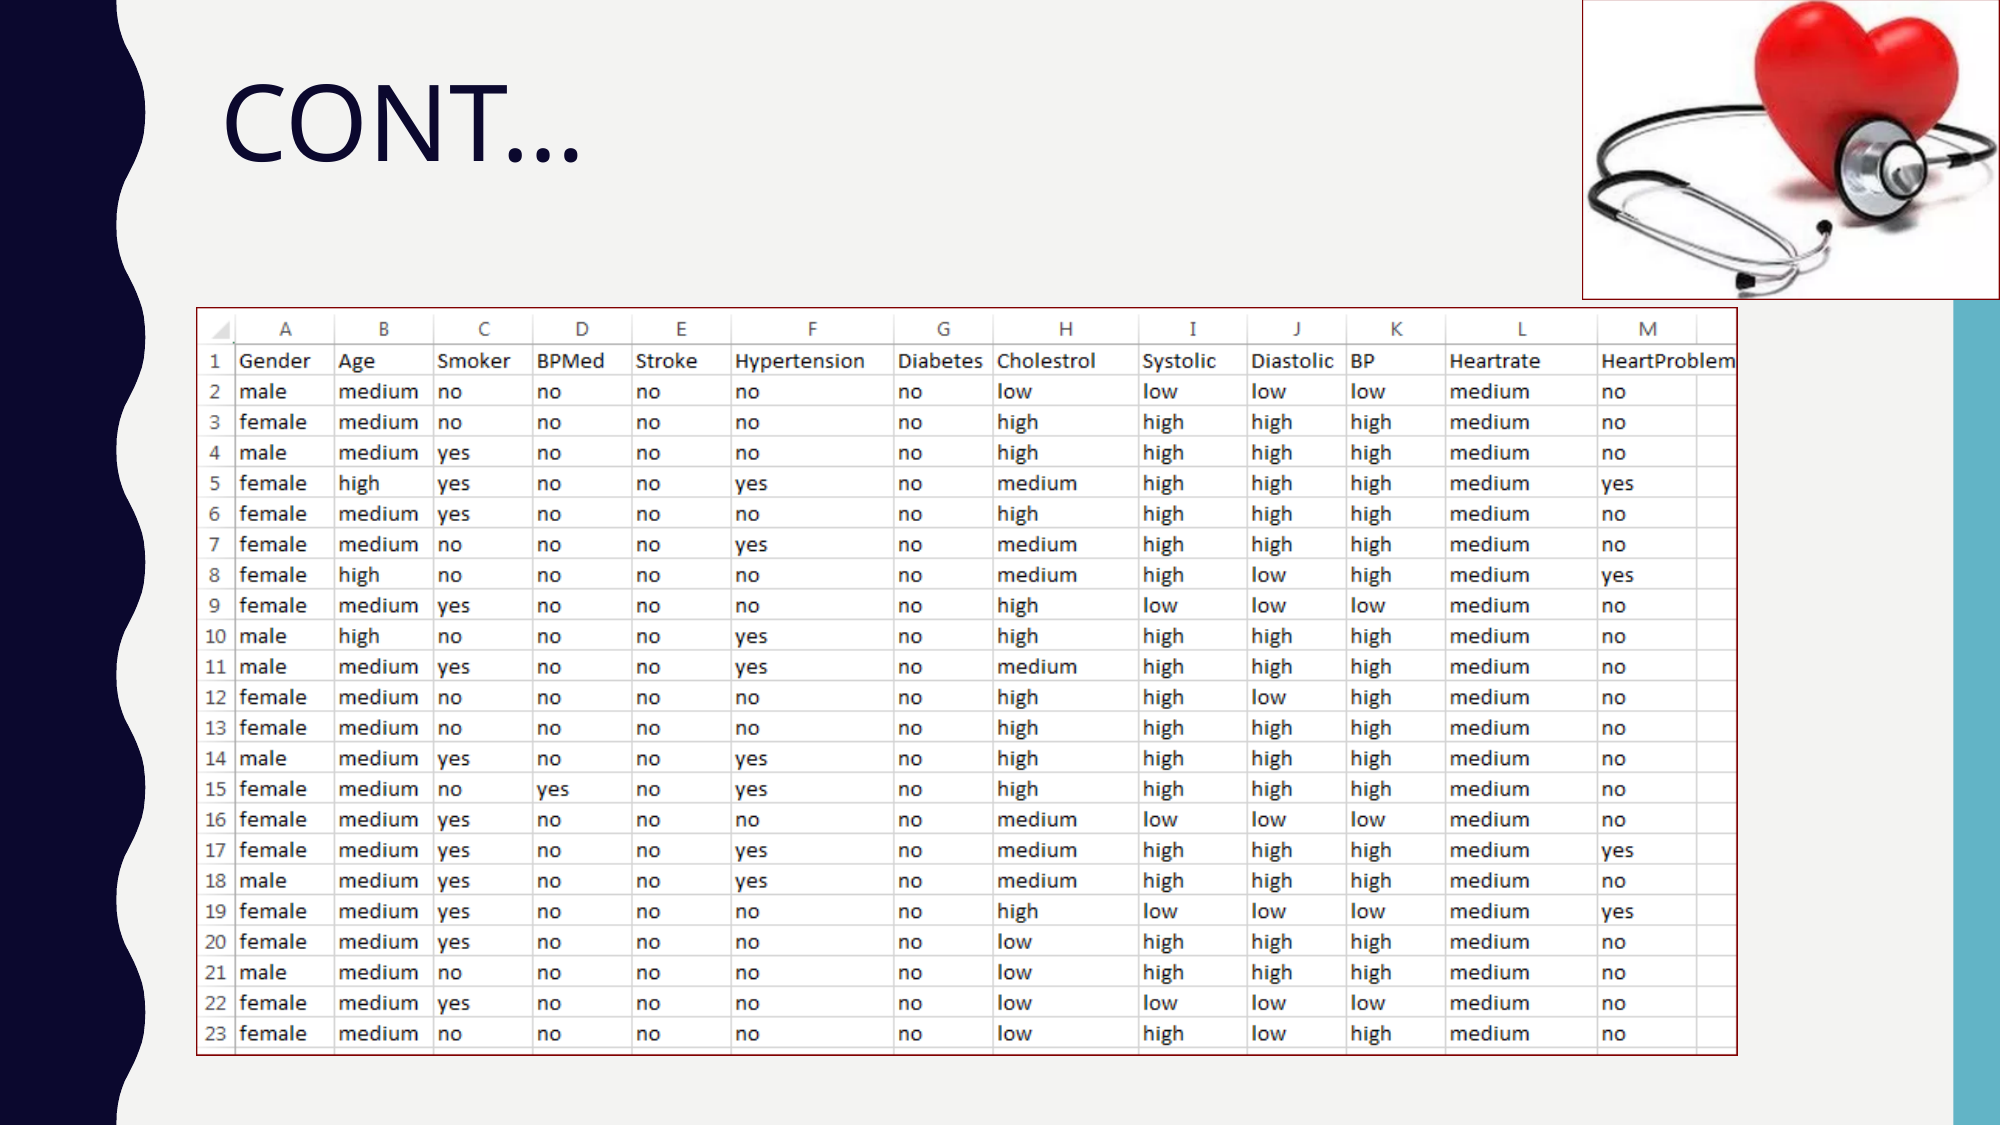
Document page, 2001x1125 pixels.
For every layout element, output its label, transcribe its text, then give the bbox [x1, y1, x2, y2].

picture [196, 307, 1738, 1056]
title CONT… [205, 62, 1578, 305]
picture [1582, 0, 2000, 300]
